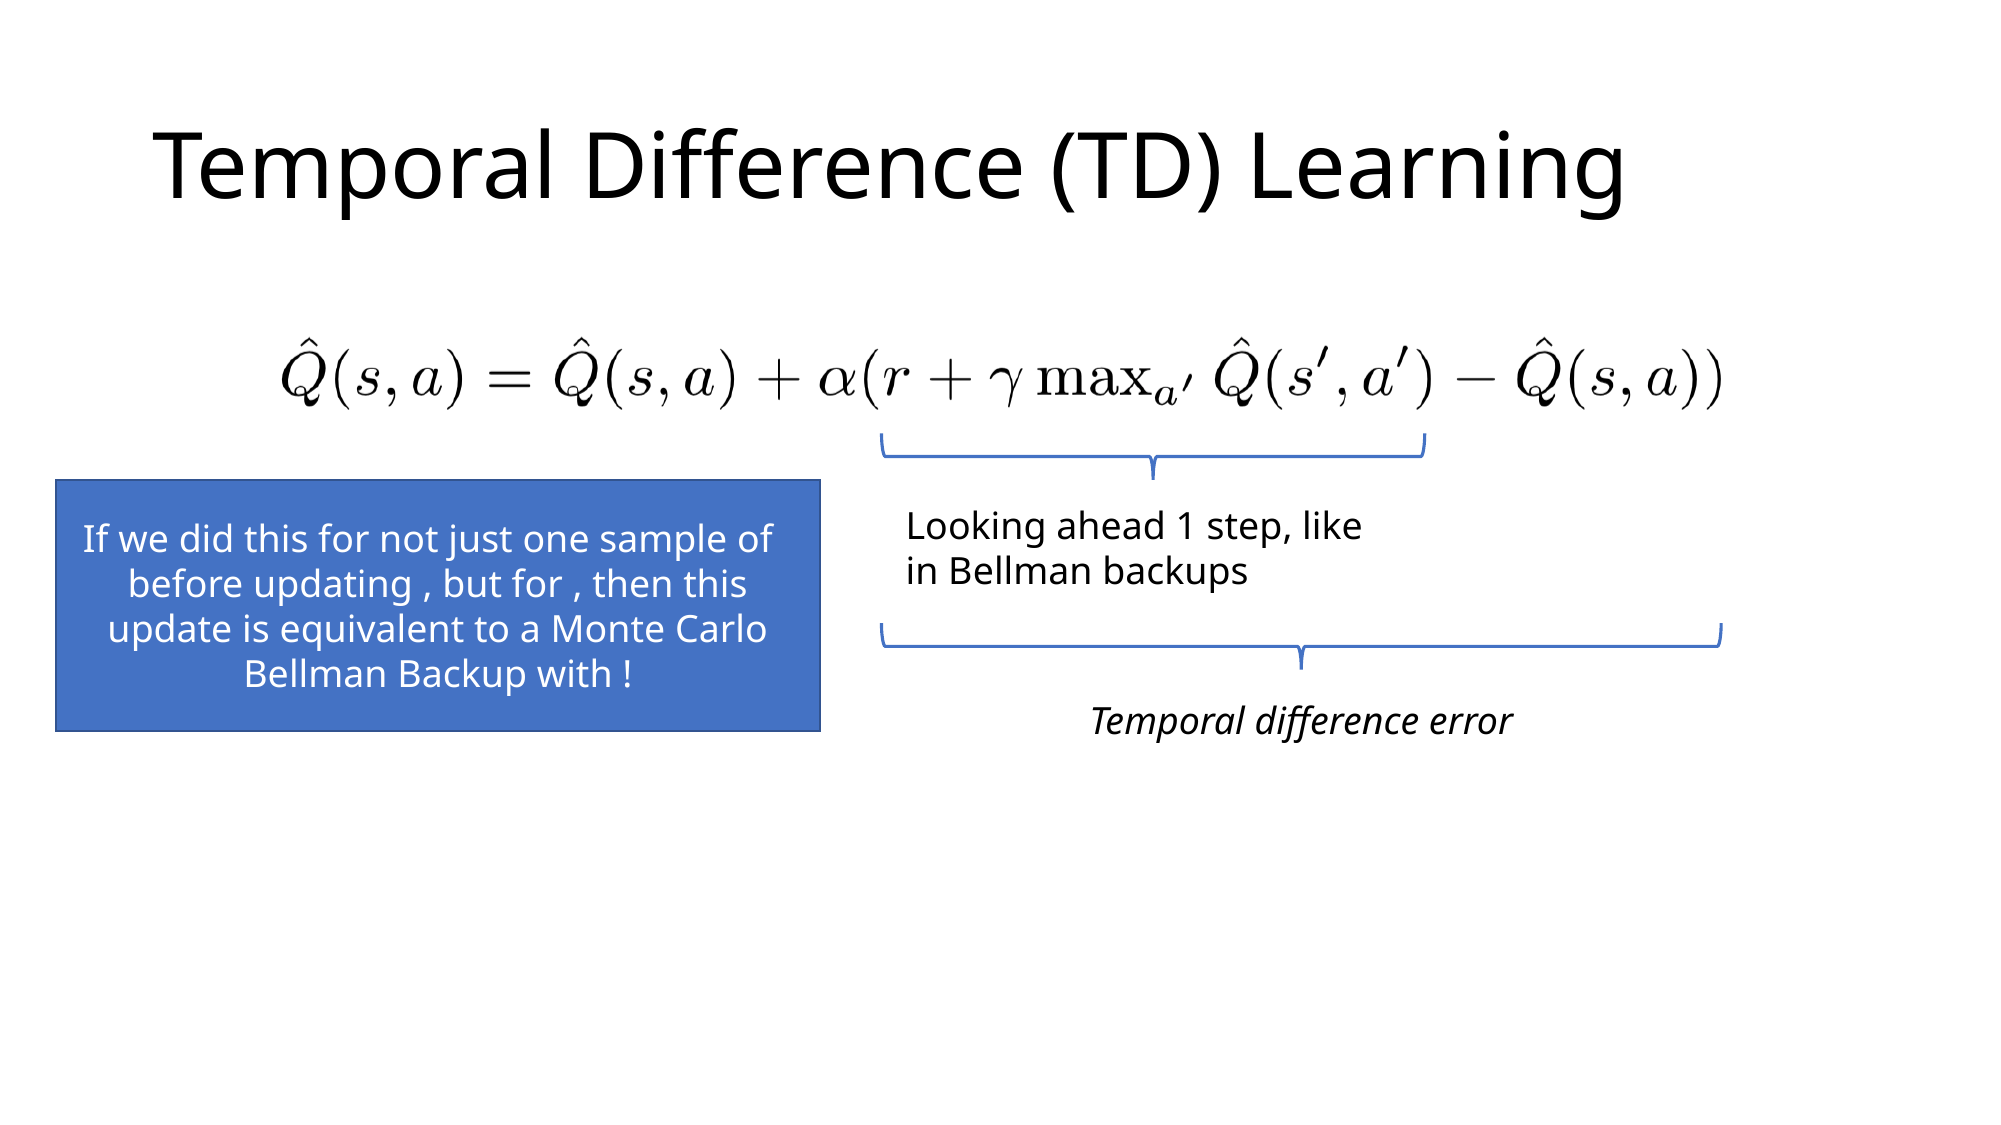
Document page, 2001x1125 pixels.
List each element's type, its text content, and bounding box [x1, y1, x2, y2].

picture [248, 336, 1743, 414]
text_box Temporal difference error [1074, 689, 1529, 750]
text_box [880, 433, 1426, 480]
text_box Looking ahead 1 step, like in Bellman backups [890, 494, 1379, 600]
text_box [880, 623, 1722, 670]
title Temporal Difference (TD) Learning [137, 59, 1863, 278]
